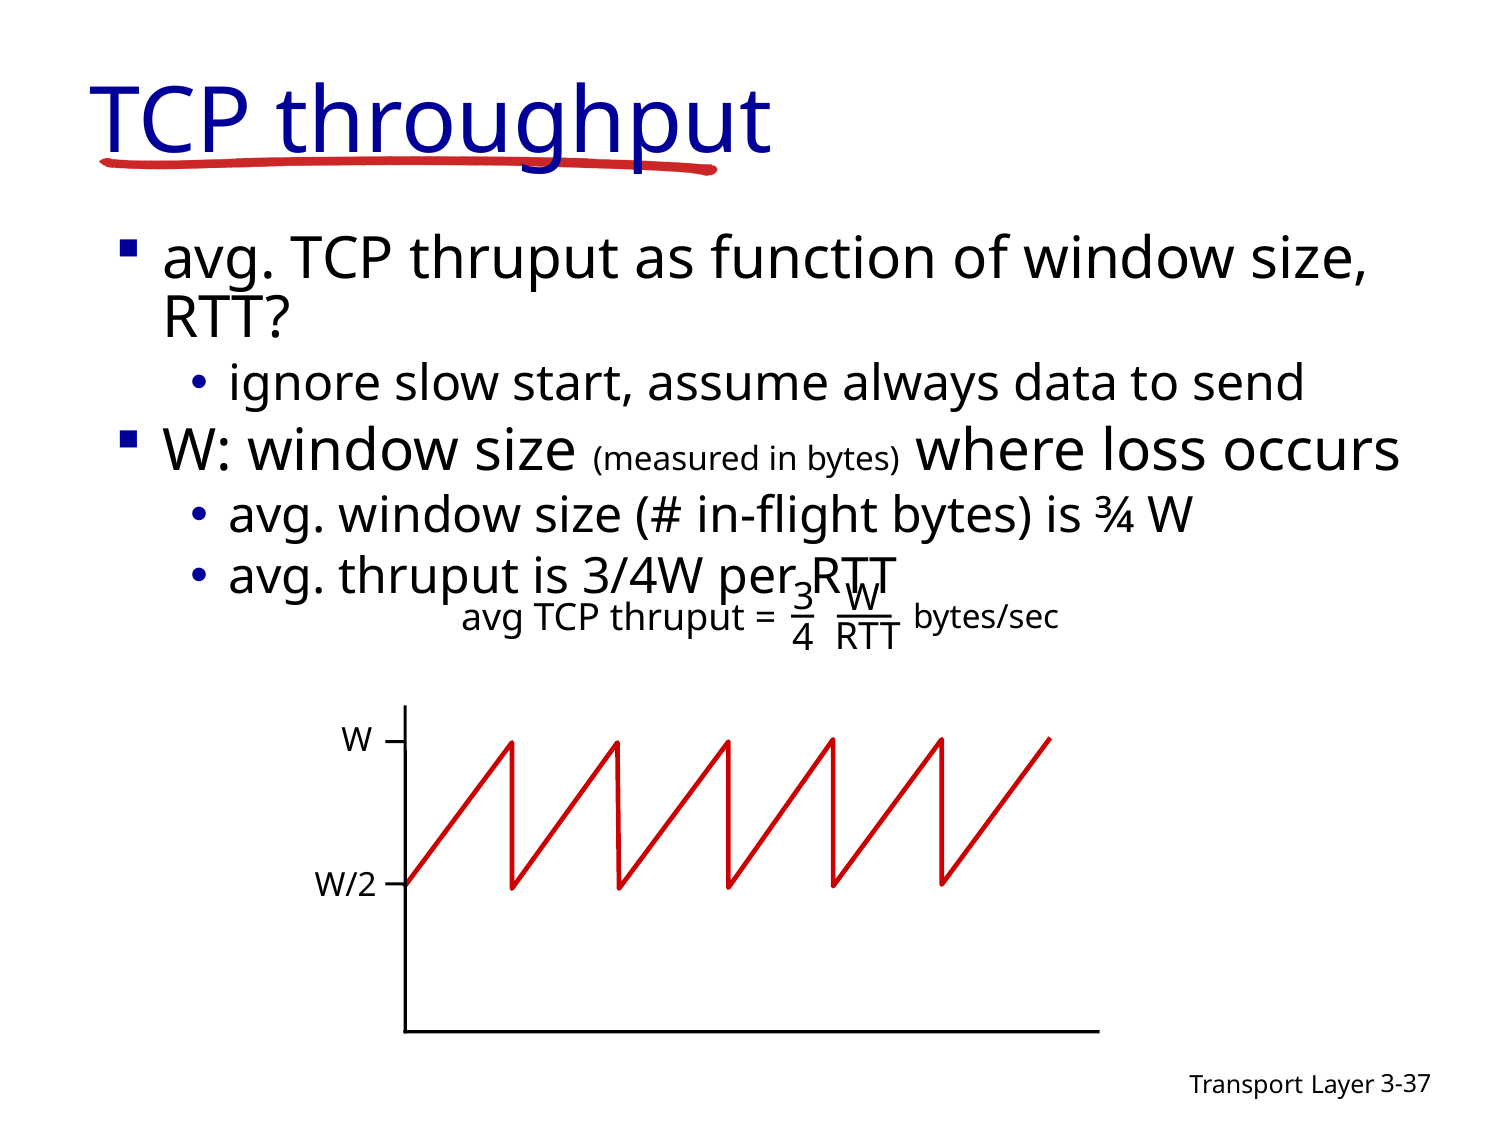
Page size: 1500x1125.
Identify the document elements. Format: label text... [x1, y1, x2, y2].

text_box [448, 564, 1072, 667]
footer Transport Layer [914, 1057, 1390, 1105]
title TCP throughput [74, 39, 1350, 192]
picture [96, 151, 725, 181]
list avg. TCP thruput as function of window size, RTT? ignore slow start, assume always data to send W: window size (measured in bytes) where loss occurs avg. window size (# in-flight bytes) is ¾ W avg. thruput is 3/4W per RTT [100, 223, 1457, 986]
slide_number 3-37 [1365, 1060, 1477, 1106]
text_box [299, 705, 1100, 1034]
